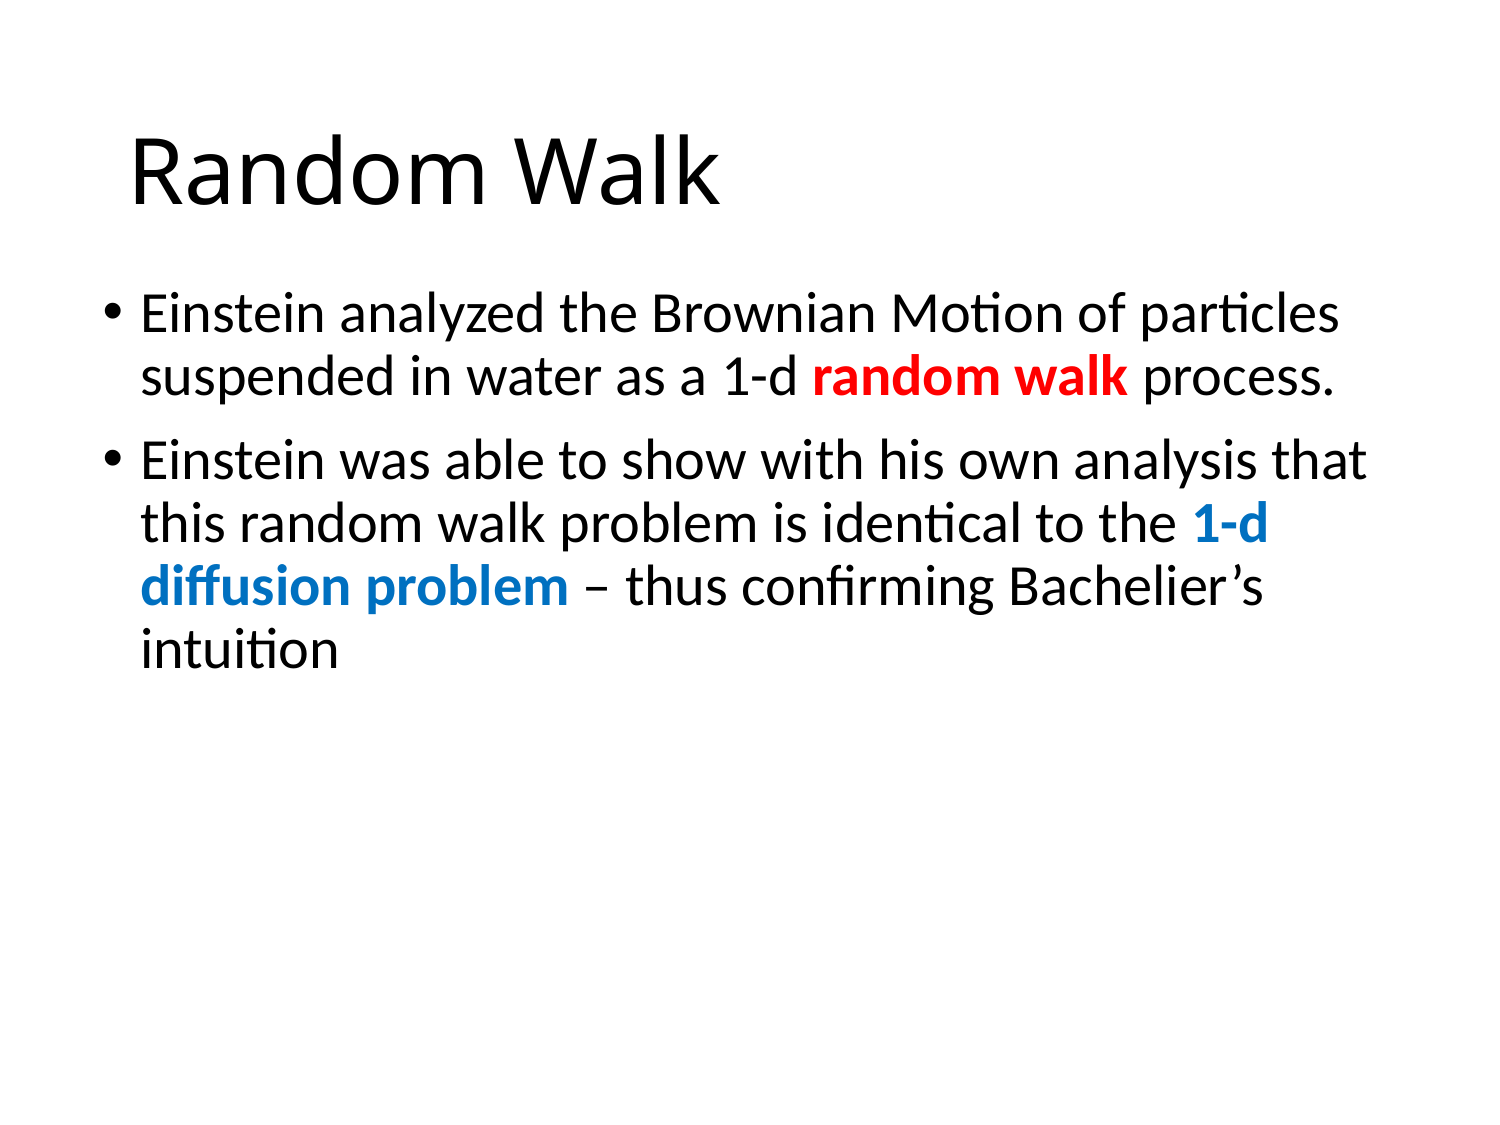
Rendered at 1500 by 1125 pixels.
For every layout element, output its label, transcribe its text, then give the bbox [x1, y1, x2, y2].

list Einstein analyzed the Brownian Motion of particles suspended in water as a 1-d random walk process. Einstein was able to show with his own analysis that this random walk problem is identical to the 1-d diffusion problem – thus confirming Bachelier’s intuition [87, 275, 1388, 975]
title Random Walk [112, 99, 1388, 250]
